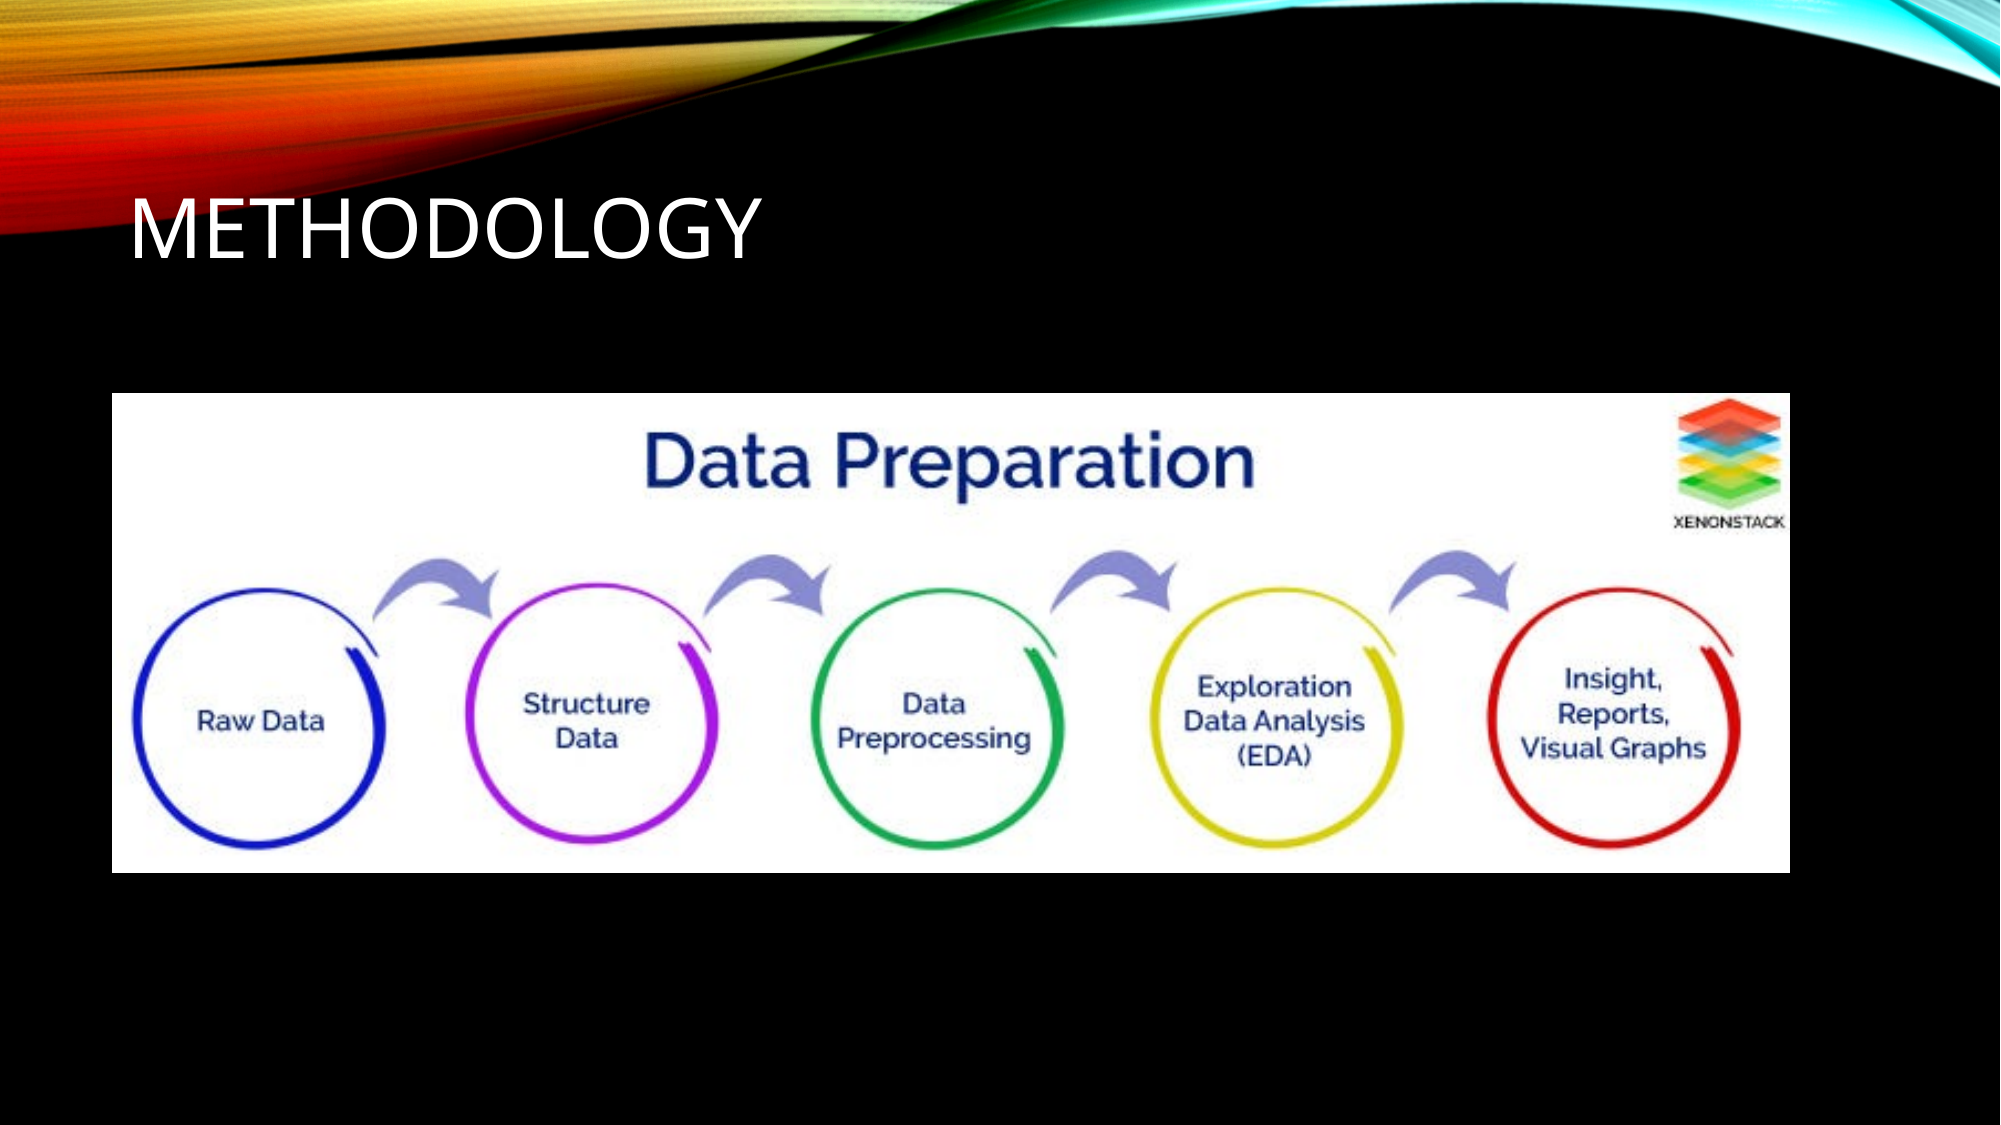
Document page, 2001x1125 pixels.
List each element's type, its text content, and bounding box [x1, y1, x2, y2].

picture [0, 0, 2000, 237]
title METHODOLOGY [112, 125, 1888, 338]
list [112, 393, 1790, 873]
